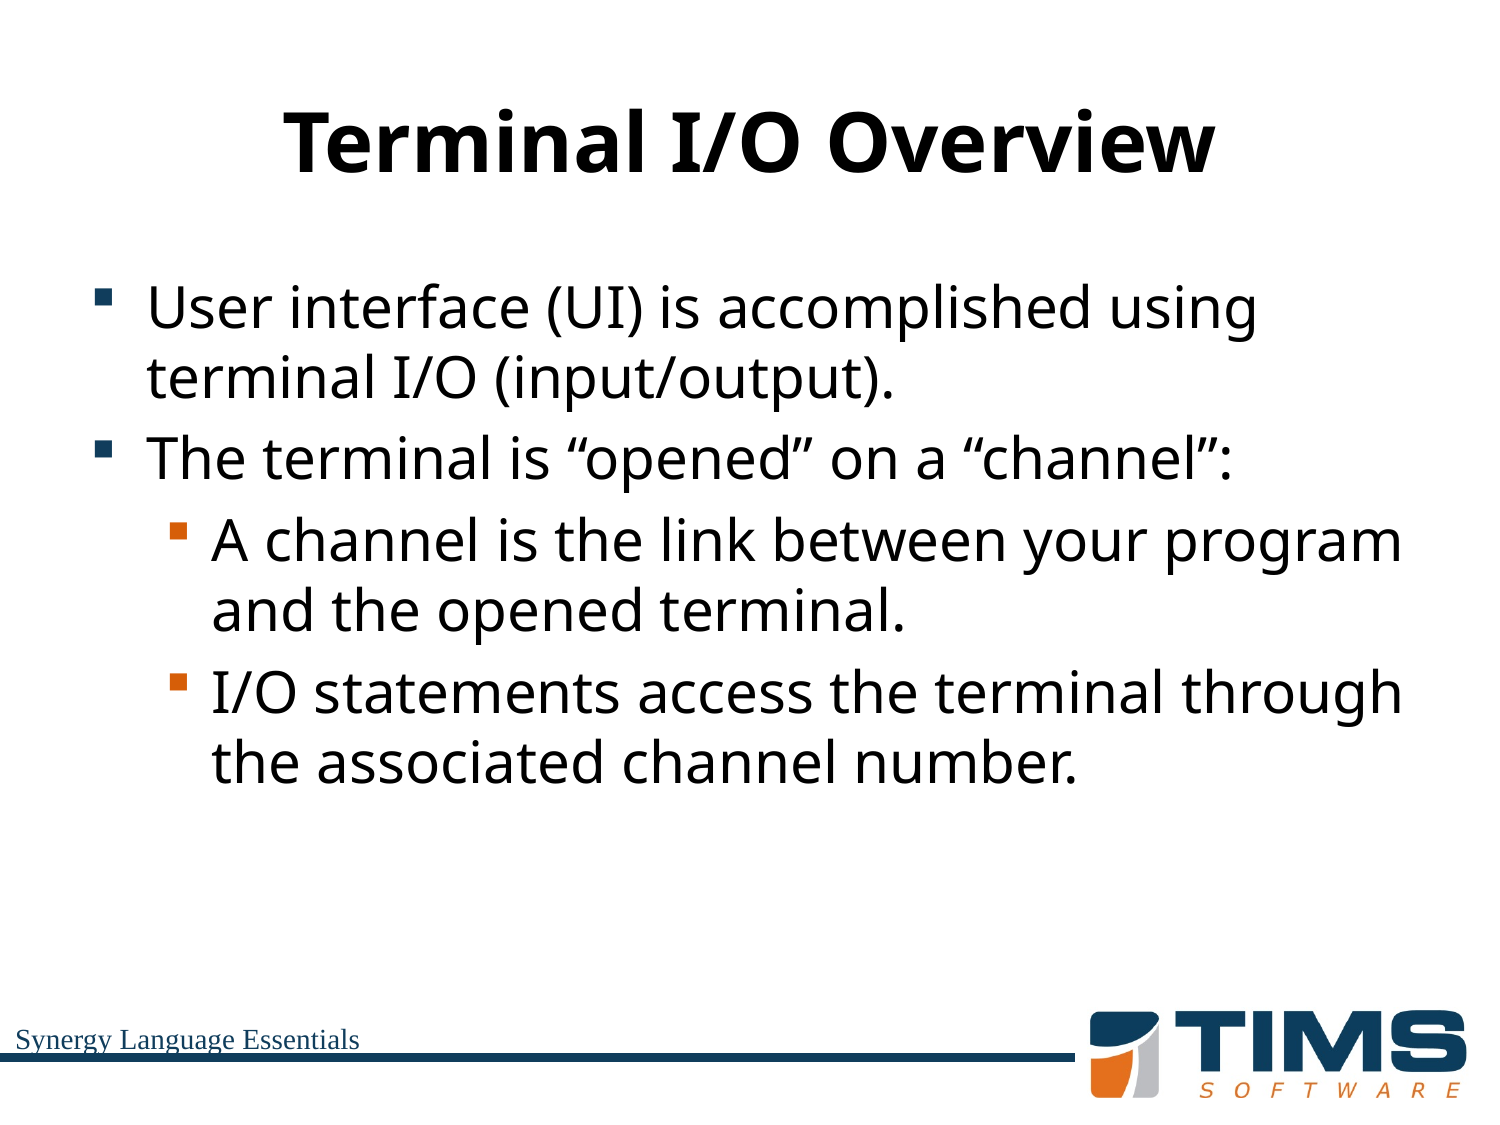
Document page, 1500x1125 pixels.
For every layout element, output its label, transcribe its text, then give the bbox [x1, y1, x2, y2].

footer Synergy Language Essentials [0, 1012, 650, 1088]
title Terminal I/O Overview [75, 45, 1425, 233]
picture [1087, 1007, 1469, 1098]
list User interface (UI) is accomplished using terminal I/O (input/output). The terminal is “opened” on a “channel”: A channel is the link between your program and the opened terminal. I/O statements access the terminal through the associated channel number. [75, 262, 1425, 1005]
